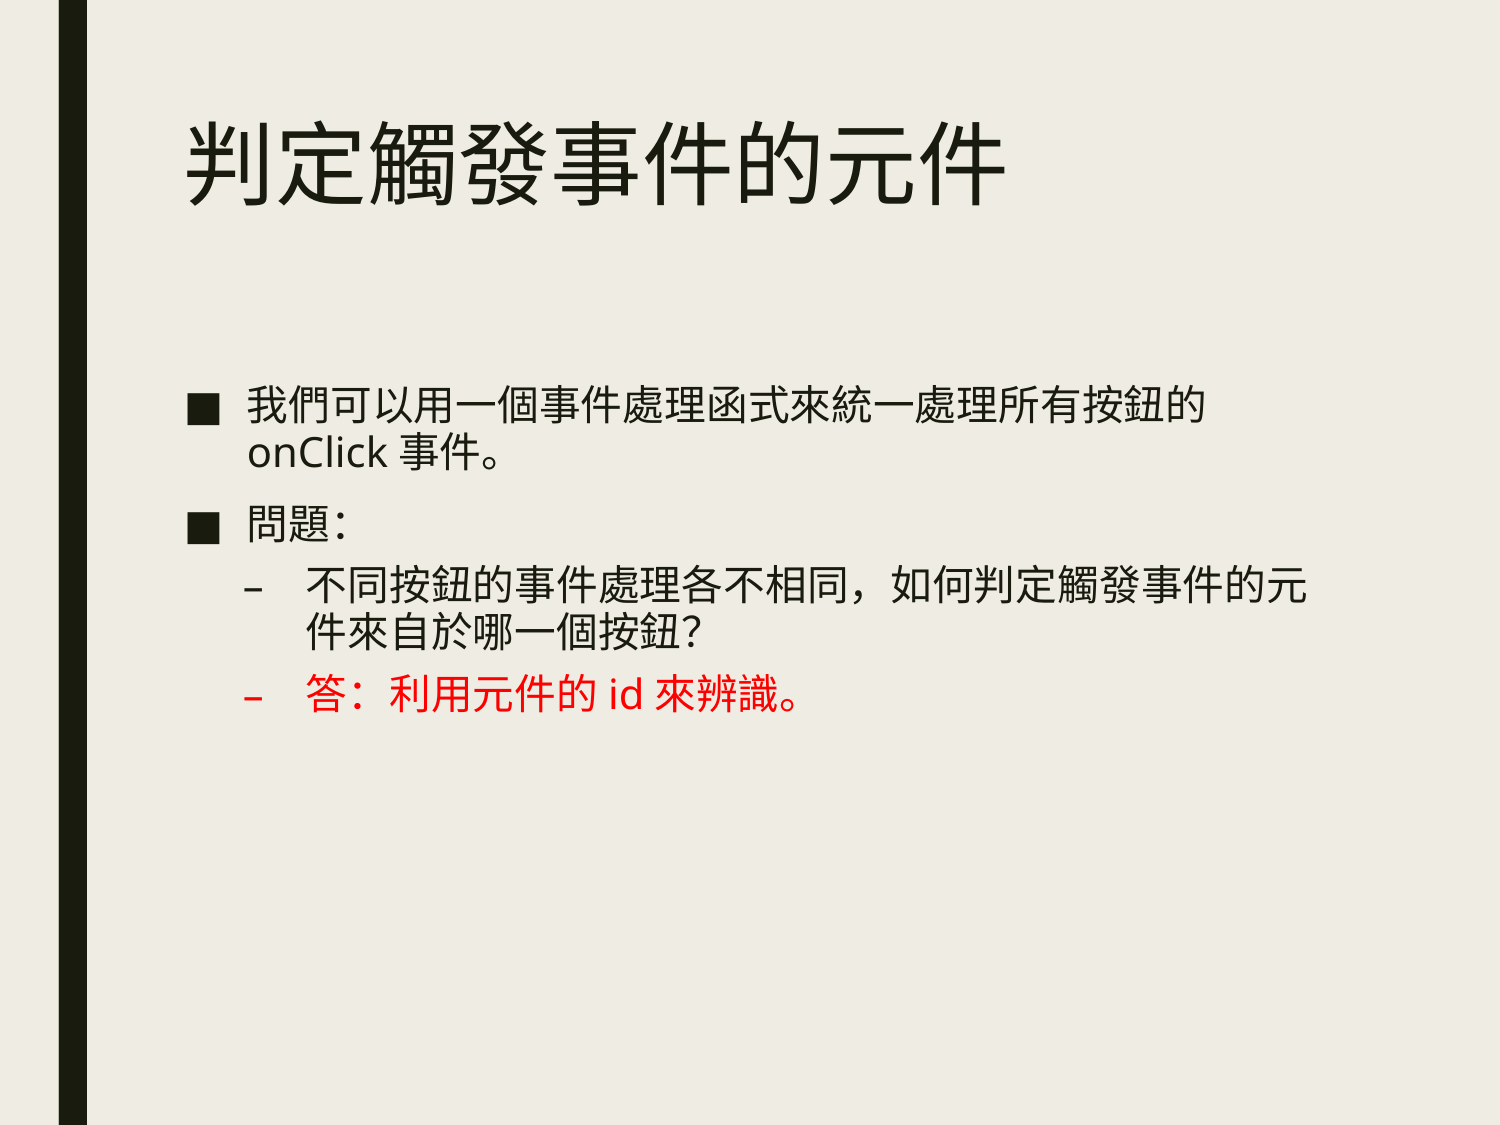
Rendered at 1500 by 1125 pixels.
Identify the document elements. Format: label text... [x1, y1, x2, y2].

title 判定觸發事件的元件 [168, 112, 1351, 357]
list 我們可以用一個事件處理函式來統一處理所有按鈕的onClick事件。 問題： 不同按鈕的事件處理各不相同，如何判定觸發事件的元件來自於哪一個按鈕？ 答：利用元件的id來辨識。 [168, 375, 1351, 963]
